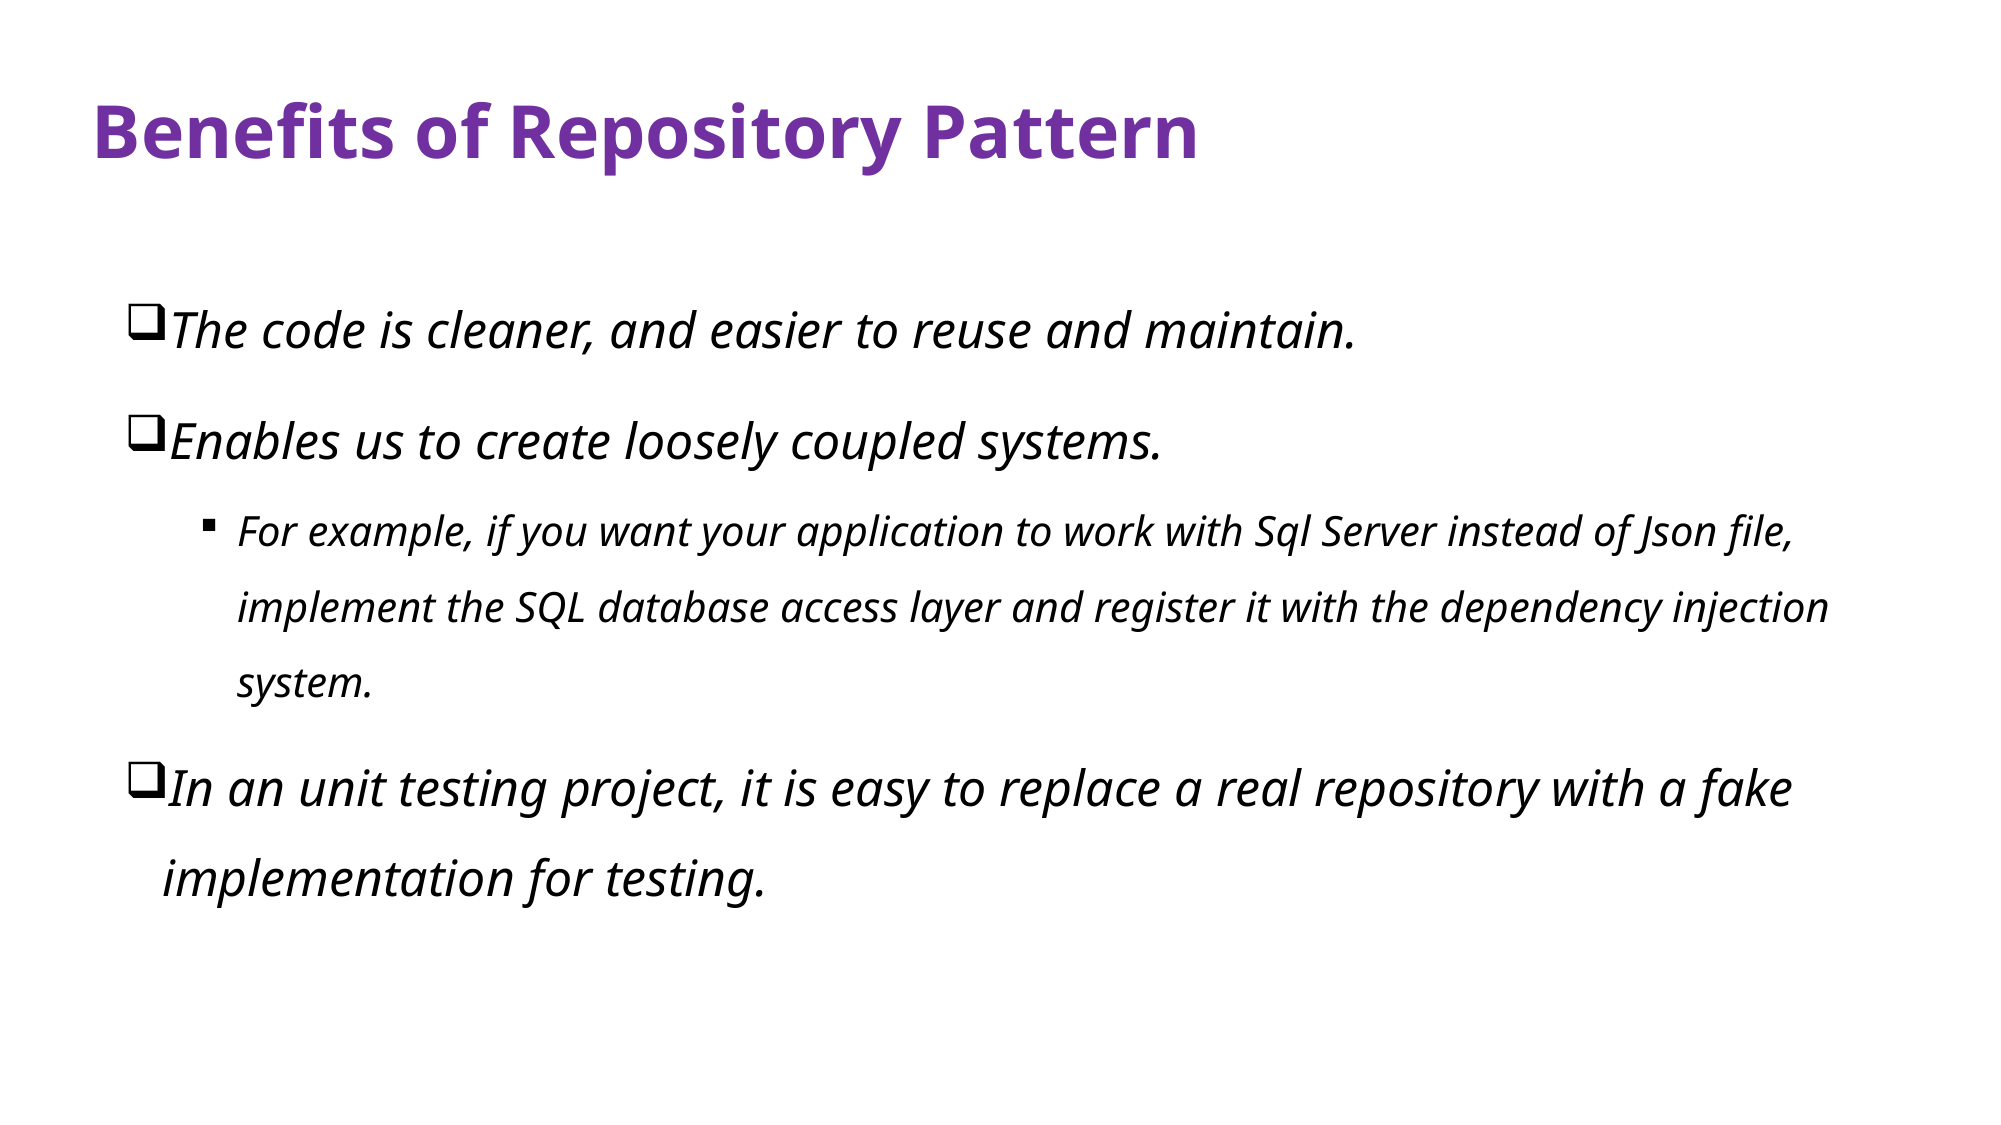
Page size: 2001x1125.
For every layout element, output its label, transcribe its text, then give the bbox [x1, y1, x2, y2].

list The code is cleaner, and easier to reuse and maintain. Enables us to create loosely coupled systems. For example, if you want your application to work with Sql Server instead of Json file, implement the SQL database access layer and register it with the dependency injection system. In an unit testing project, it is easy to replace a real repository with a fake implementation for testing. [109, 261, 1916, 976]
title Benefits of Repository Pattern [76, 87, 1802, 182]
